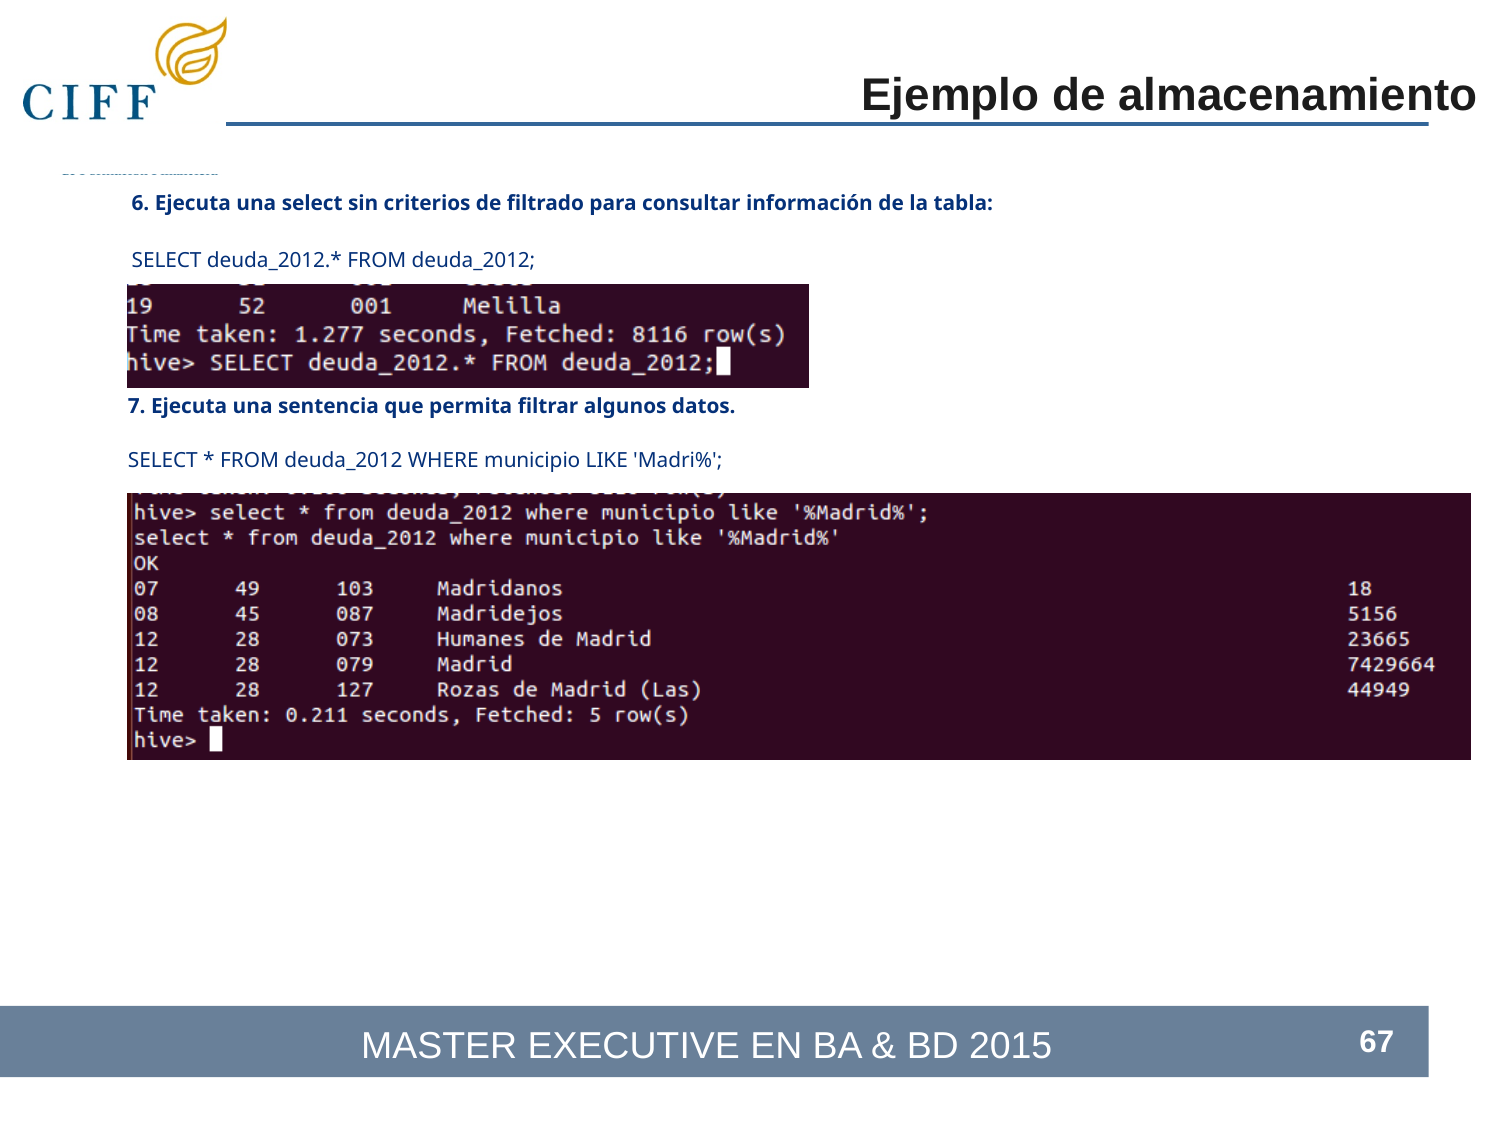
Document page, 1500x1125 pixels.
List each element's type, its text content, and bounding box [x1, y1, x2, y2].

picture [127, 493, 1471, 761]
picture [127, 284, 810, 388]
picture [23, 16, 227, 124]
text_box ‹#› [1323, 1014, 1431, 1071]
text_box 7. Ejecuta una sentencia que permita filtrar algunos datos. SELECT * FROM deuda_2012 WHERE municipio LIKE 'Madri%'; [112, 387, 1456, 502]
text_box Ejemplo de almacenamiento [260, 57, 1493, 245]
text_box 6. Ejecuta una select sin criterios de filtrado para consultar información de la tabla: SELECT deuda_2012.* FROM deuda_2012; [116, 171, 1460, 295]
